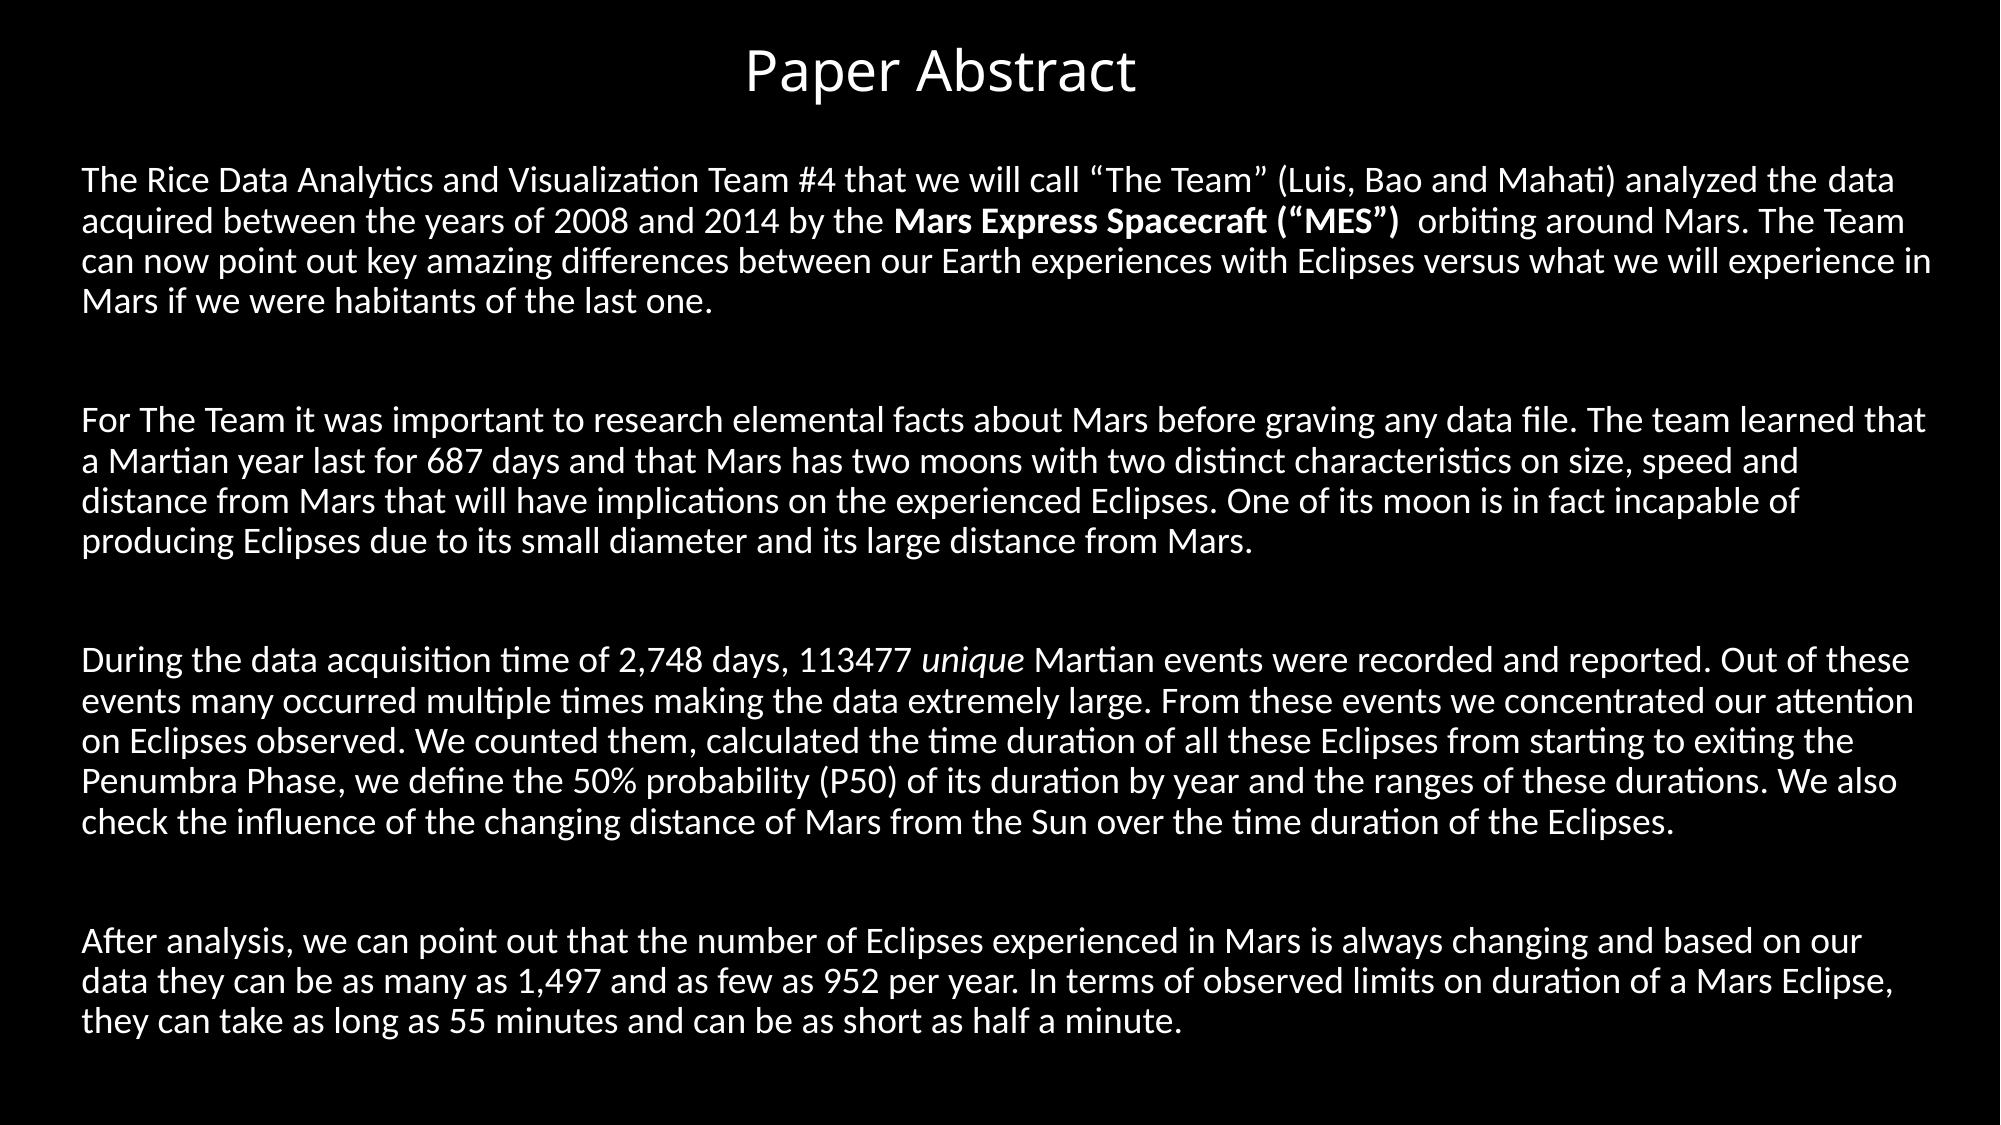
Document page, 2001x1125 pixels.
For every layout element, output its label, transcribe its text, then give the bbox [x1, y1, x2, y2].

title Paper Abstract [40, 34, 1842, 112]
list The Rice Data Analytics and Visualization Team #4 that we will call “The Team” (Luis, Bao and Mahati) analyzed the data acquired between the years of 2008 and 2014 by the Mars Express Spacecraft (“MES”) orbiting around Mars. The Team can now point out key amazing differences between our Earth experiences with Eclipses versus what we will experience in Mars if we were habitants of the last one. For The Team it was important to research elemental facts about Mars before graving any data file. The team learned that a Martian year last for 687 days and that Mars has two moons with two distinct characteristics on size, speed and distance from Mars that will have implications on the experienced Eclipses. One of its moon is in fact incapable of producing Eclipses due to its small diameter and its large distance from Mars. During the data acquisition time of 2,748 days, 113477 unique Martian events were recorded and reported. Out of these events many occurred multiple times making the data extremely large. From these events we concentrated our attention on Eclipses observed. We counted them, calculated the time duration of all these Eclipses from starting to exiting the Penumbra Phase, we define the 50% probability (P50) of its duration by year and the ranges of these durations. We also check the influence of the changing distance of Mars from the Sun over the time duration of the Eclipses. After analysis, we can point out that the number of Eclipses experienced in Mars is always changing and based on our data they can be as many as 1,497 and as few as 952 per year. In terms of observed limits on duration of a Mars Eclipse, they can take as long as 55 minutes and can be as short as half a minute. [66, 152, 1950, 1091]
